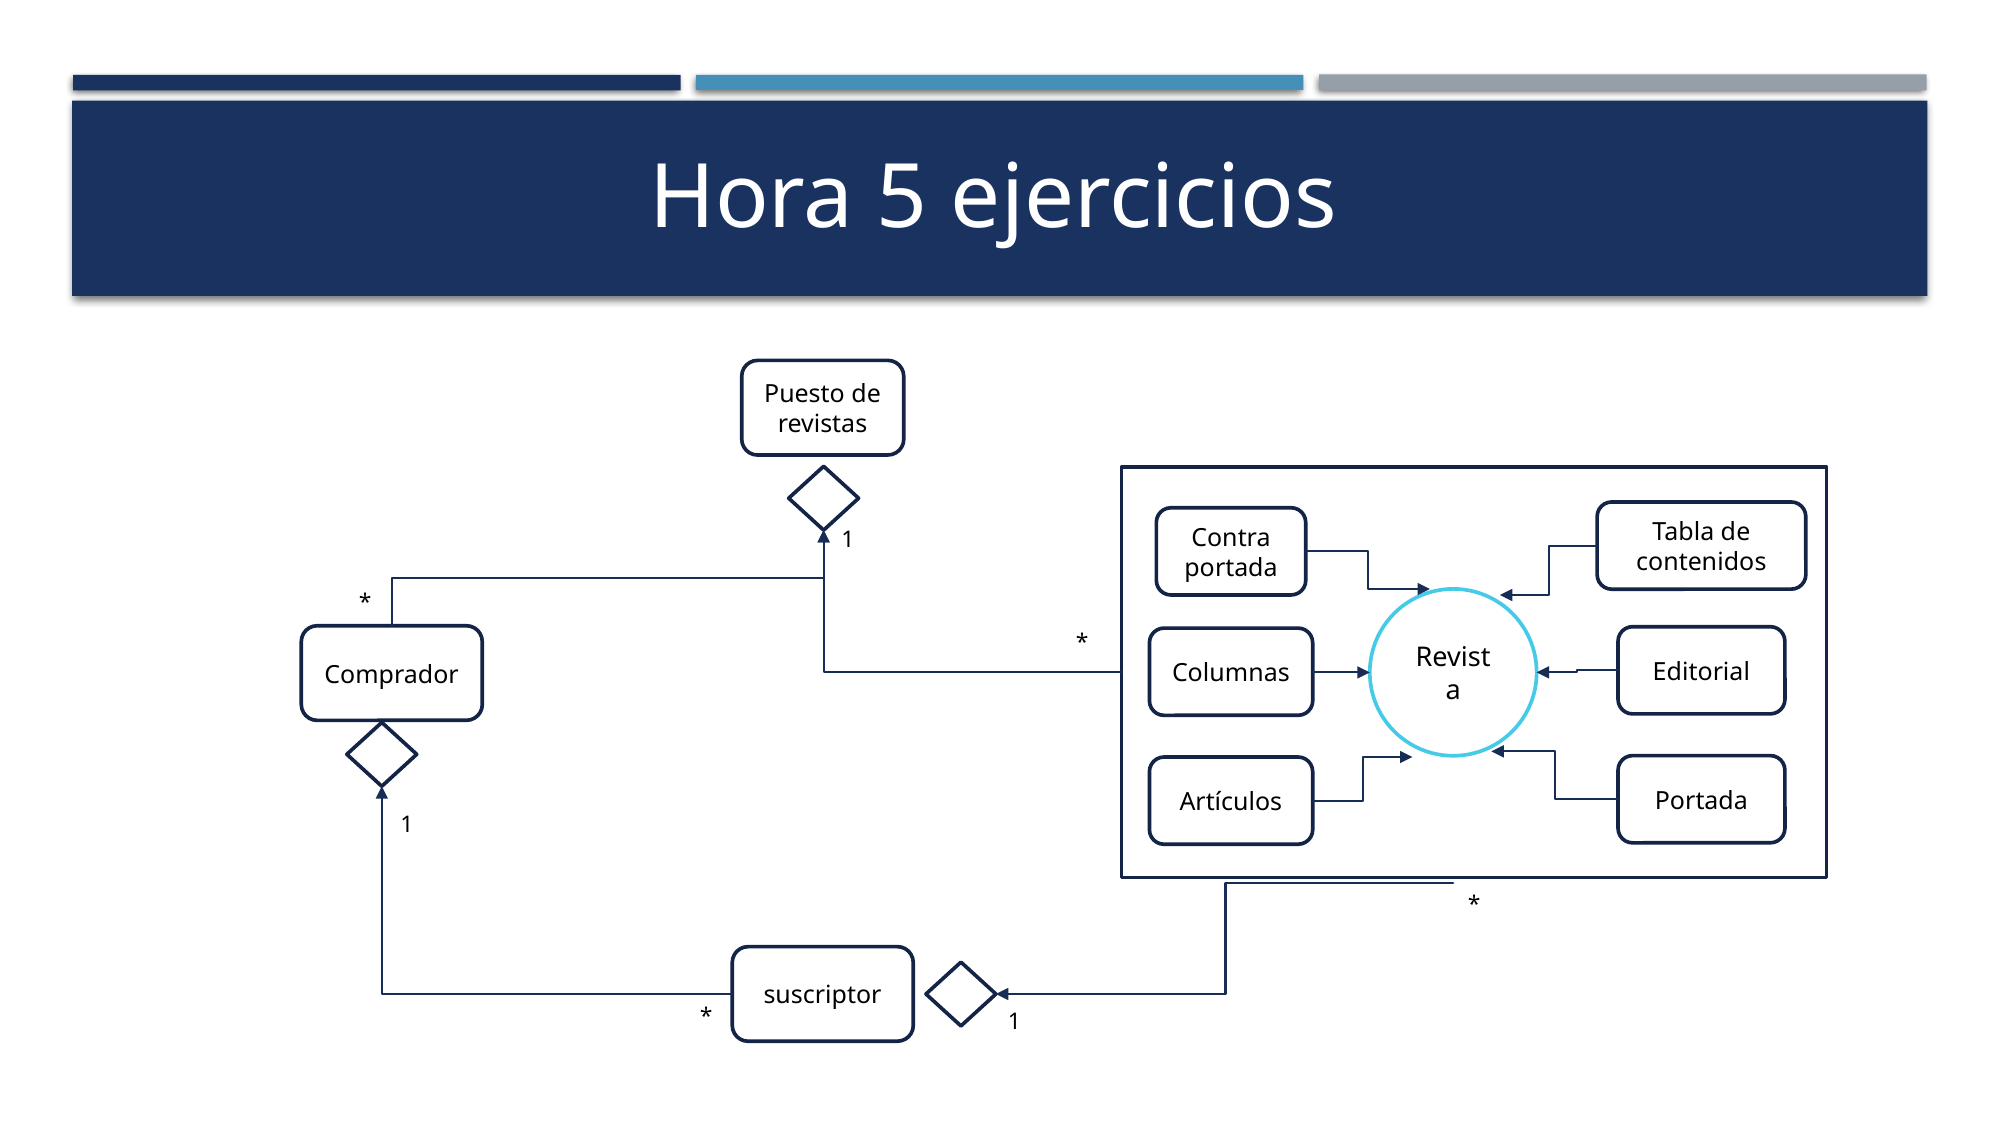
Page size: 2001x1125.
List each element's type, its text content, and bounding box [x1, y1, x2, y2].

text_box * [1454, 881, 1516, 924]
text_box [786, 464, 861, 530]
text_box Puesto de revistas [739, 358, 906, 457]
text_box * [344, 580, 407, 623]
text_box Hora 5 ejercicios [115, 130, 1872, 254]
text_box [823, 529, 1122, 673]
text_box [995, 882, 1454, 995]
text_box Comprador [299, 623, 485, 723]
text_box 1 [993, 1003, 1056, 1042]
text_box 1 [826, 517, 889, 527]
text_box [924, 960, 991, 1028]
text_box [1120, 465, 1828, 879]
text_box [345, 721, 419, 786]
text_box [559, 361, 656, 784]
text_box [381, 785, 733, 995]
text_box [1148, 501, 1807, 845]
text_box * [685, 994, 748, 1037]
text_box suscriptor [734, 944, 916, 1044]
